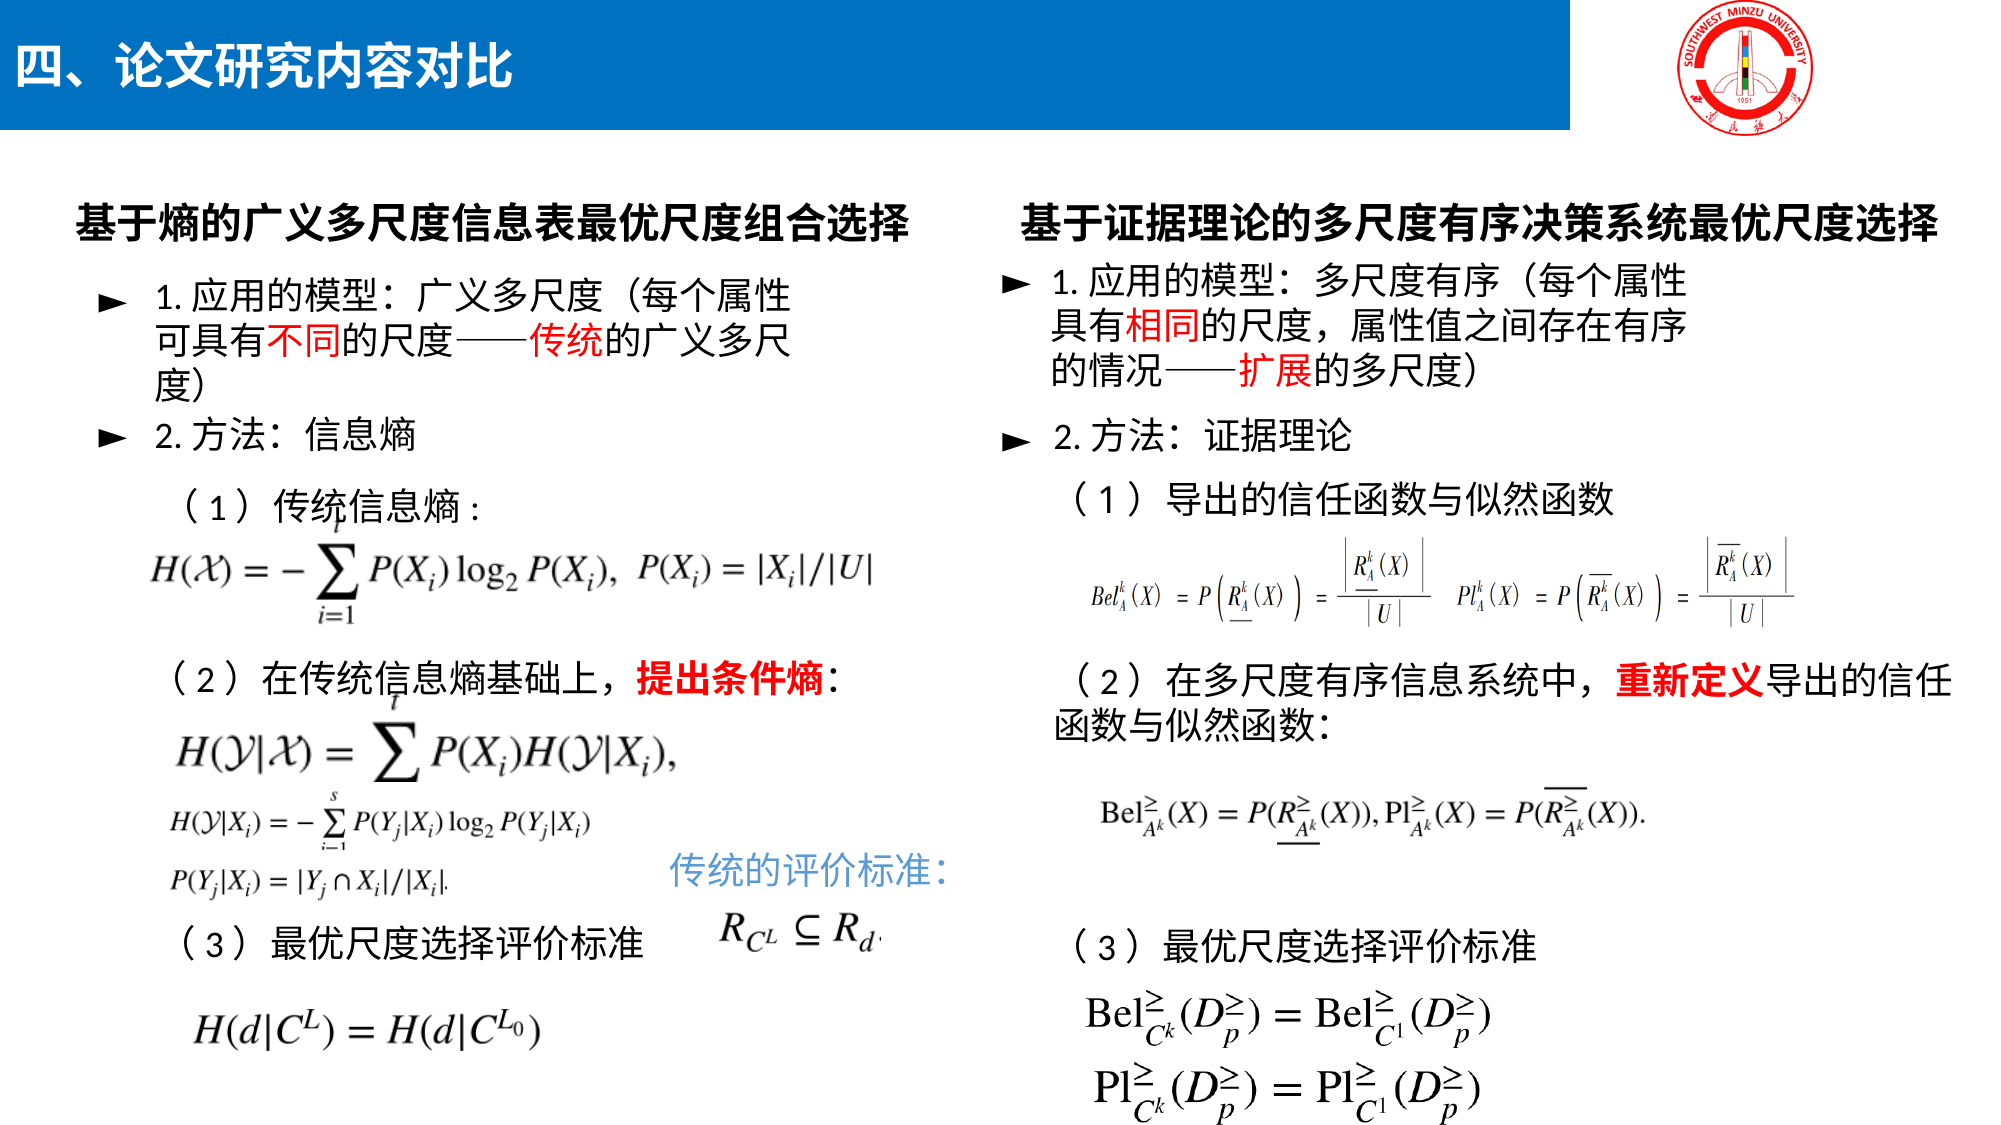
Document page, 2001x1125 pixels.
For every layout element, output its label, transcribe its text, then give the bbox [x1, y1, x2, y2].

text_box 基于证据理论的多尺度有序决策系统最优尺度选择 [1005, 189, 2000, 255]
text_box 2.方法：信息熵 [139, 403, 842, 498]
picture [1083, 768, 1659, 851]
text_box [120, 498, 879, 640]
text_box ► [987, 249, 1046, 310]
text_box （1）传统信息熵: [146, 475, 666, 498]
text_box 基于熵的广义多尺度信息表最优尺度组合选择 [51, 189, 934, 255]
picture [157, 683, 733, 911]
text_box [1083, 975, 1491, 1125]
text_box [1083, 532, 1822, 632]
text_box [655, 839, 1091, 957]
text_box （1）导出的信任函数与似然函数 [1035, 468, 1713, 528]
text_box ► [987, 407, 1046, 468]
text_box ► [83, 268, 143, 329]
text_box ► [83, 404, 143, 464]
text_box 2.方法：证据理论 [1038, 404, 1741, 465]
text_box （2）在多尺度有序信息系统中，重新定义导出的信任函数与似然函数： [1038, 649, 1975, 755]
text_box 1.应用的模型：广义多尺度（每个属性可具有不同的尺度——传统的广义多尺度） [139, 264, 842, 403]
text_box 1.应用的模型：多尺度有序（每个属性具有相同的尺度，属性值之间存在有序的情况——扩展的多尺度） [1035, 249, 1738, 400]
text_box 四、论文研究内容对比 [0, 0, 1571, 131]
text_box （3）最优尺度选择评价标准 [1035, 915, 1638, 975]
text_box （2）在传统信息熵基础上，提出条件熵： [134, 648, 877, 708]
picture [1677, 0, 1813, 136]
picture [180, 986, 551, 1073]
text_box （3）最优尺度选择评价标准 [143, 912, 666, 973]
